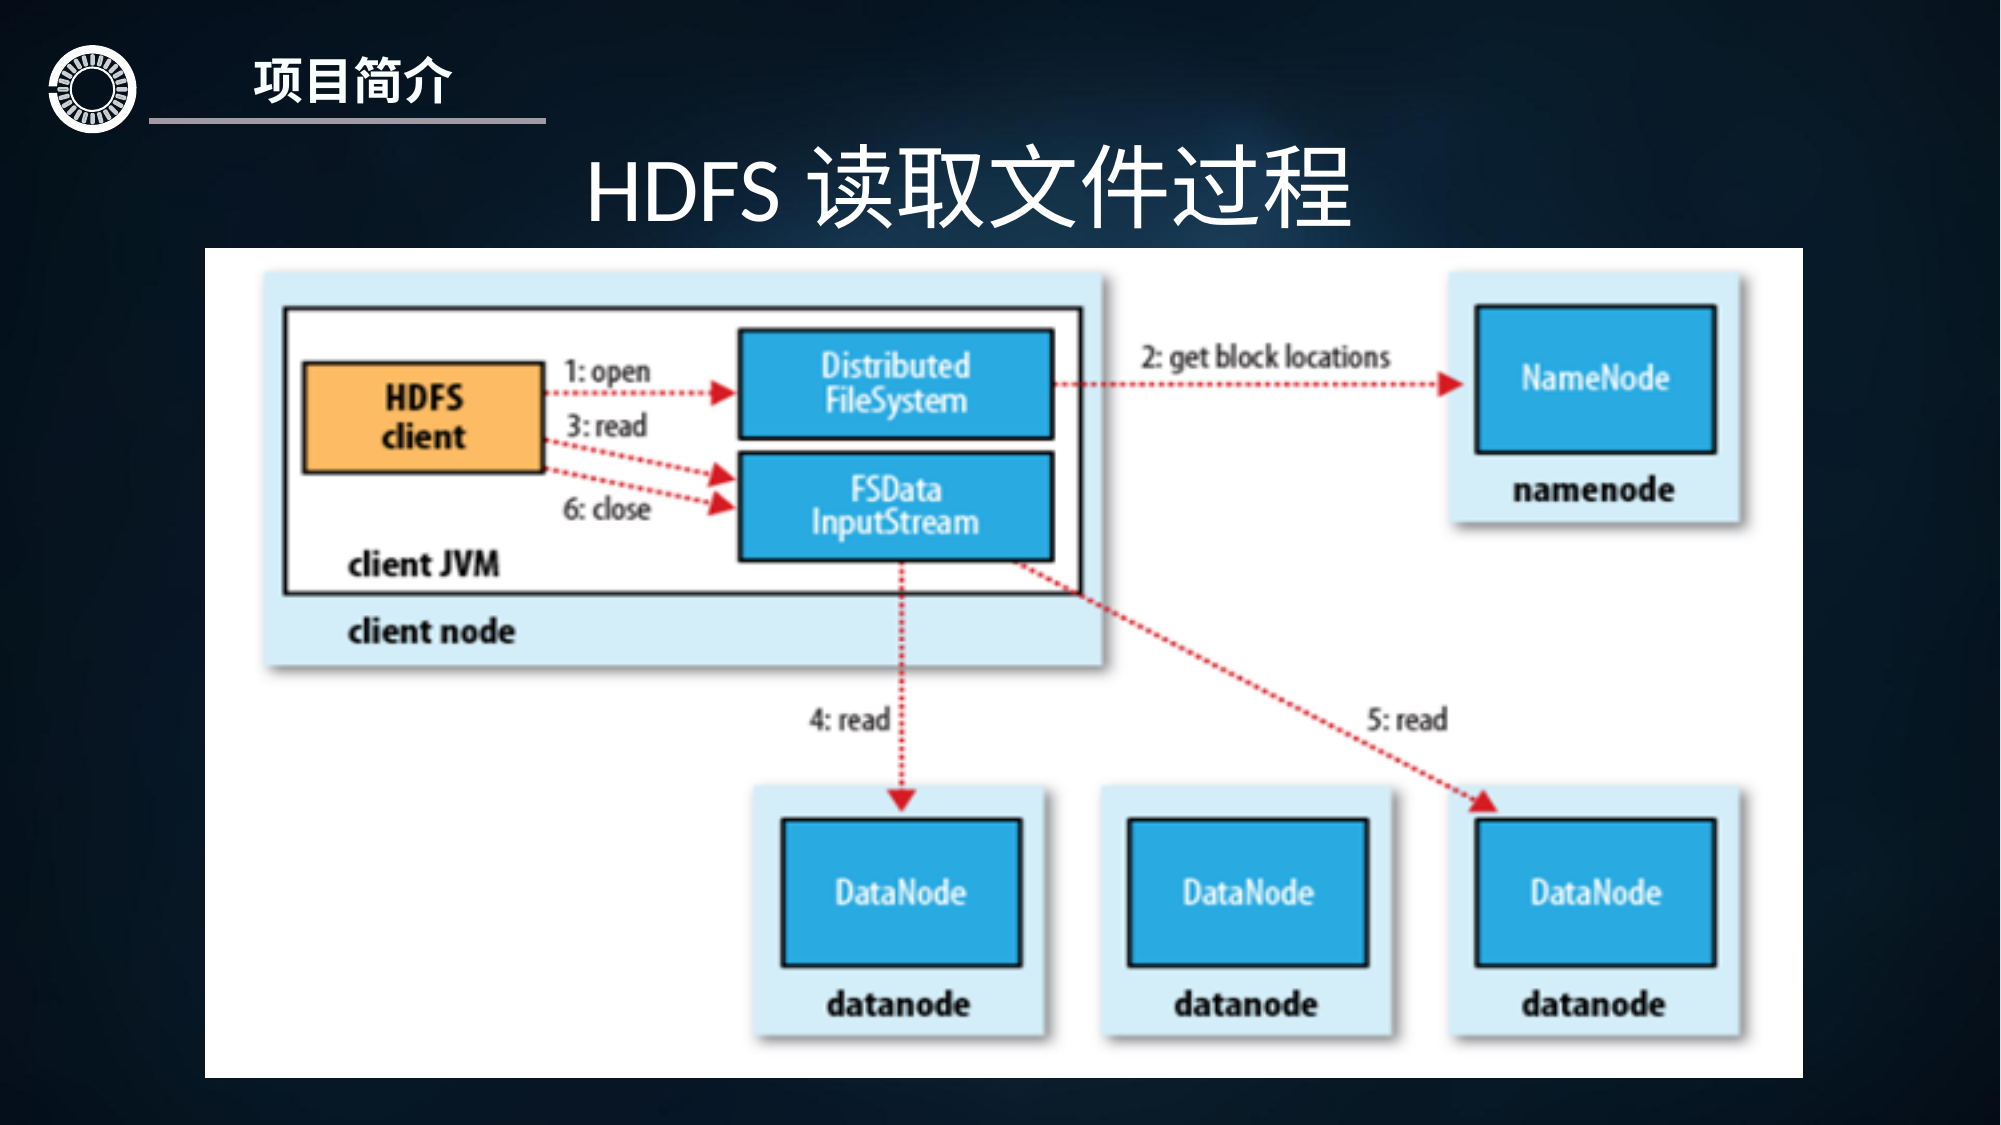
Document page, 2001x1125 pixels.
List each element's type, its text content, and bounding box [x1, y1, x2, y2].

text_box HDFS读取文件过程 [570, 122, 1370, 248]
picture [0, 0, 2001, 1125]
text_box 项目简介 [137, 54, 579, 113]
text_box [48, 45, 137, 134]
